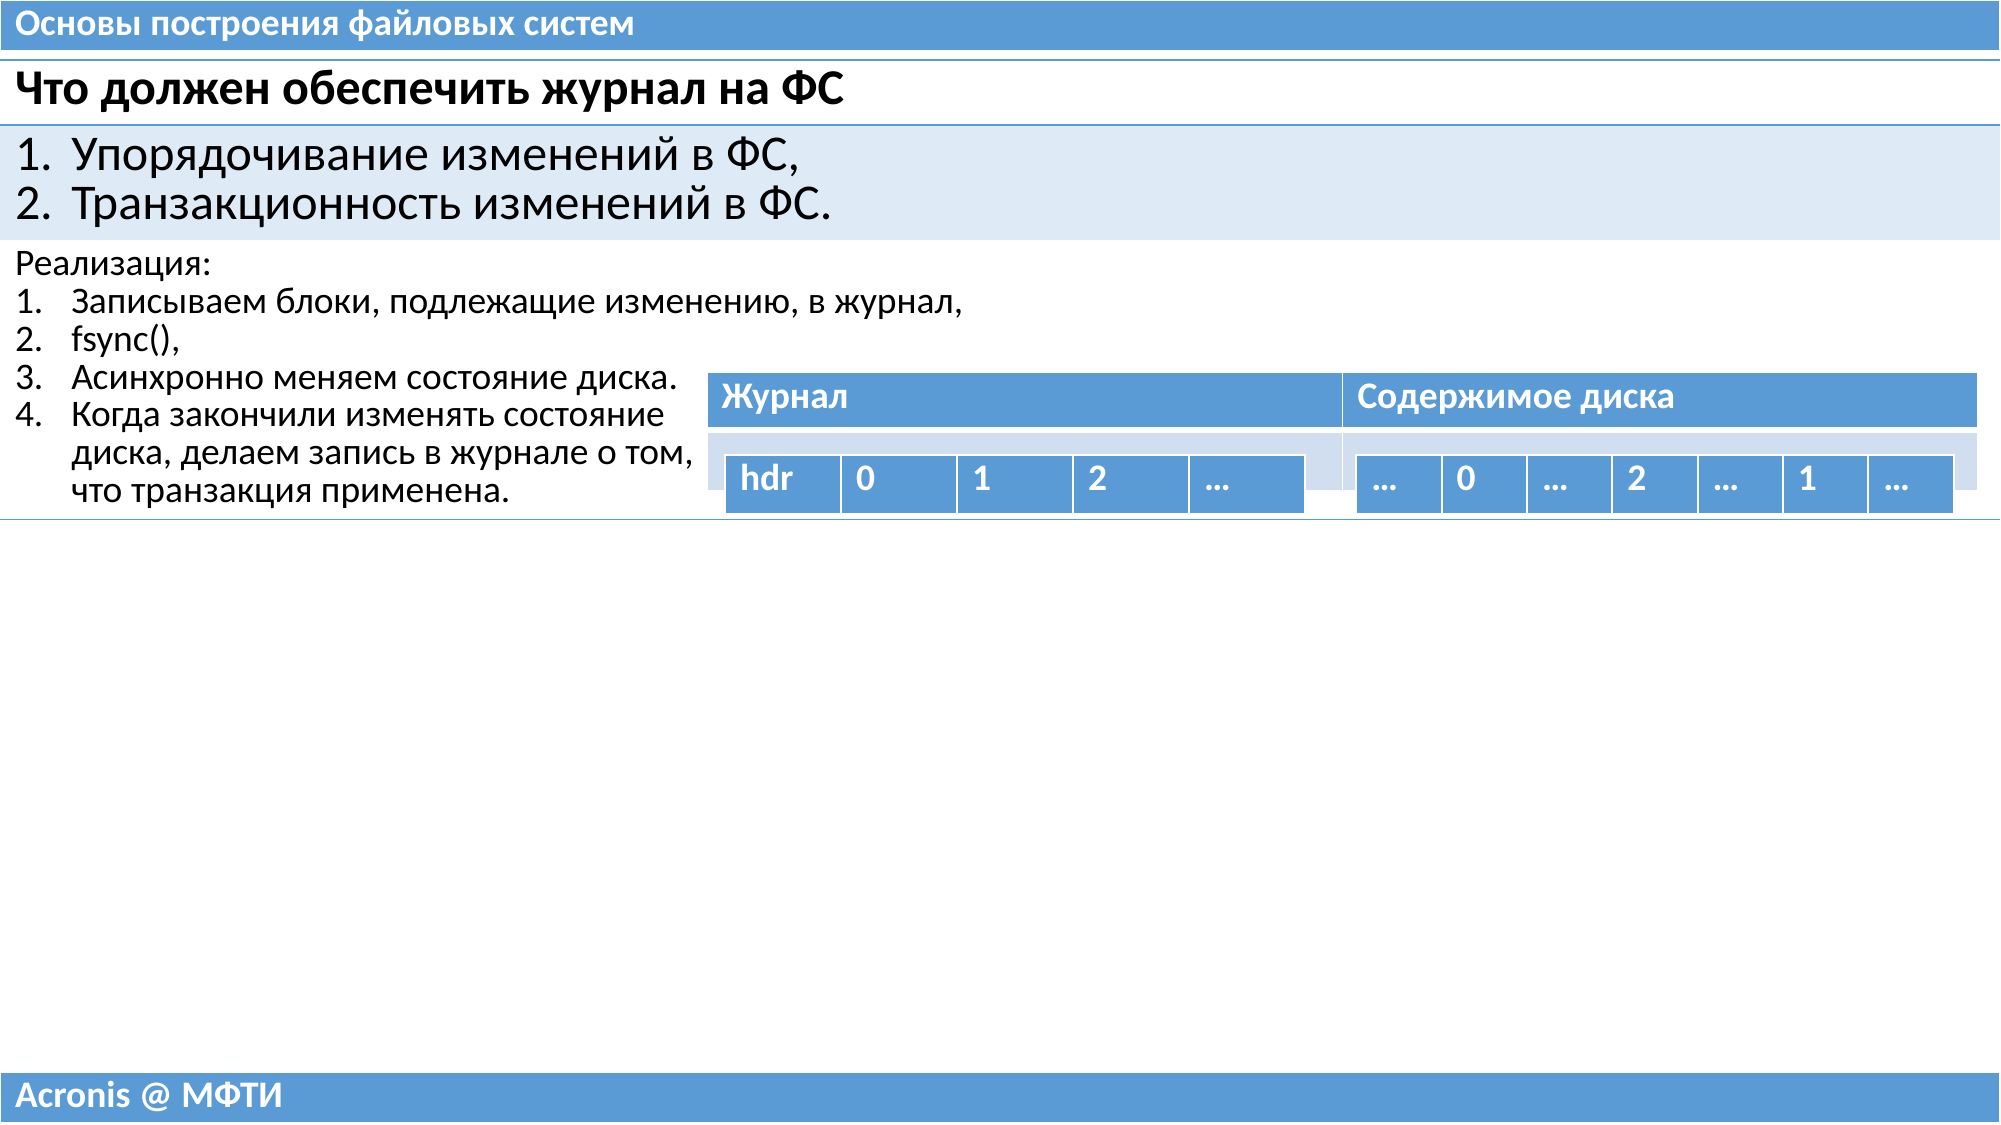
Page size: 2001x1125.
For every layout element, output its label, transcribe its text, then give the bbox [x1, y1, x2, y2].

table_header … [1869, 456, 1953, 513]
table_cell Упорядочивание изменений в ФС, Транзакционность изменений в ФС. [0, 126, 2000, 240]
table_header Содержимое диска [1343, 373, 1977, 427]
table_header Основы построения файловых систем [1, 1, 1999, 50]
table_header Что должен обеспечить журнал на ФС [0, 61, 2000, 124]
table_header 0 [1443, 456, 1526, 513]
table_header Журнал [708, 373, 1342, 427]
table_cell [708, 433, 1342, 490]
table_header 2 [1074, 456, 1188, 513]
table_header … [1528, 456, 1611, 513]
table_header 1 [958, 456, 1072, 513]
table_header 0 [842, 456, 956, 513]
table_header … [1190, 456, 1304, 513]
table_header … [1699, 456, 1782, 513]
table_cell [1343, 433, 1977, 490]
table_header hdr [726, 456, 840, 513]
table_header Acronis @ МФТИ [1, 1073, 1999, 1122]
table_header 1 [1784, 456, 1867, 513]
table_cell Реализация: Записываем блоки, подлежащие изменению, в журнал, fsync(), Асинхронно меняем состояние диска. Когда закончили изменять состояние диска, делаем запись в журнале о том, что транзакция применена. [0, 240, 2000, 519]
table_header … [1357, 456, 1441, 513]
table_header 2 [1613, 456, 1697, 513]
